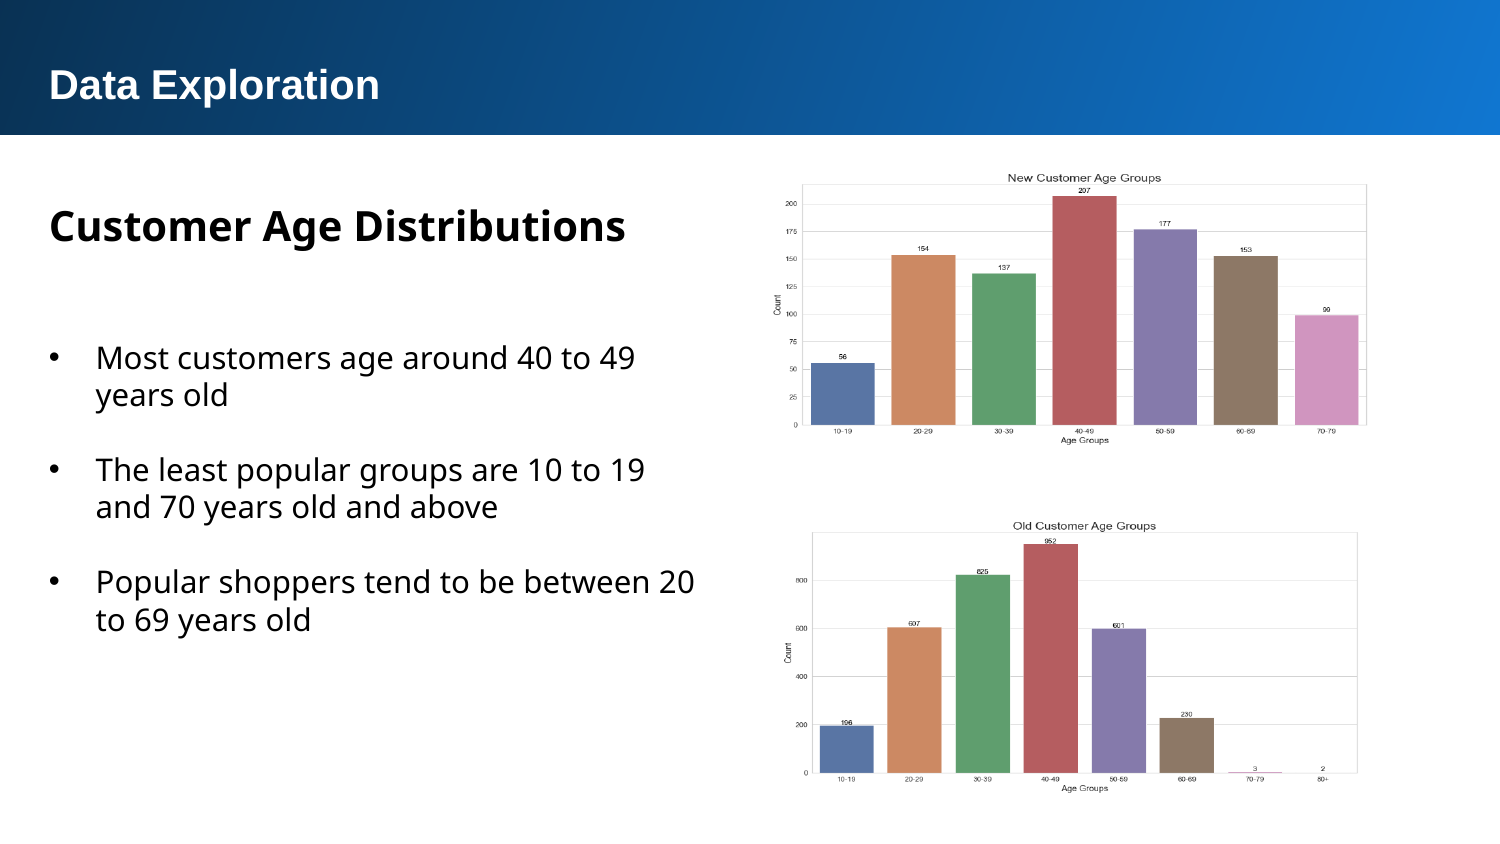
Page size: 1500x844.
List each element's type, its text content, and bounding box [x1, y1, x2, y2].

picture [711, 145, 1439, 464]
text_box Customer Age Distributions [33, 177, 705, 266]
picture [723, 494, 1427, 812]
text_box [0, 0, 1500, 135]
text_box Data Exploration [33, 43, 1439, 124]
text_box Most customers age around 40 to 49 years old The least popular groups are 10 to 19 and 70 years old and above Popular shoppers tend to be between 20 to 69 years old [33, 285, 712, 653]
